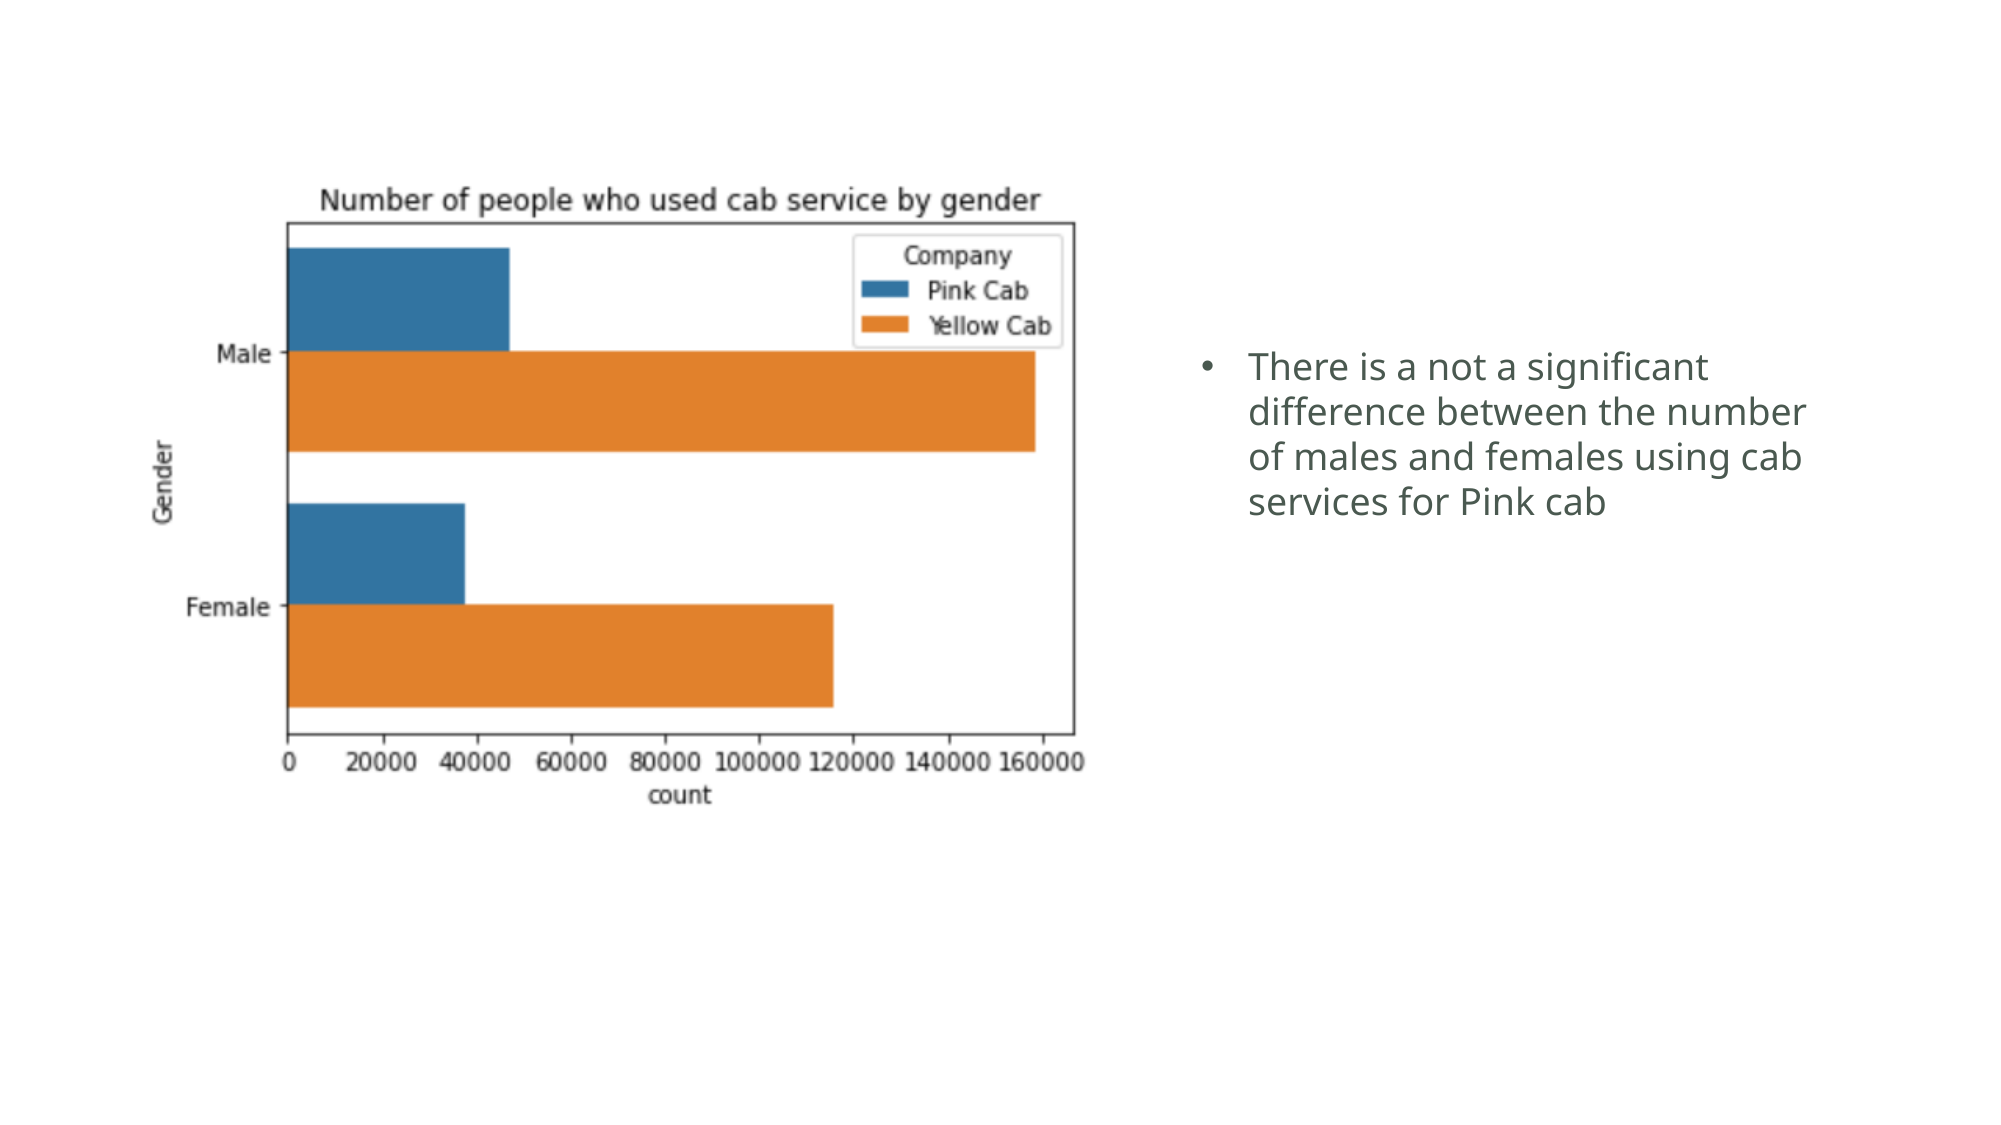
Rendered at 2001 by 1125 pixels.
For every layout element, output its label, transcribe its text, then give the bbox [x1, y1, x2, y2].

text_box There is a not a significant difference between the number of males and females using cab services for Pink cab [1186, 335, 1863, 531]
picture [85, 163, 1099, 843]
